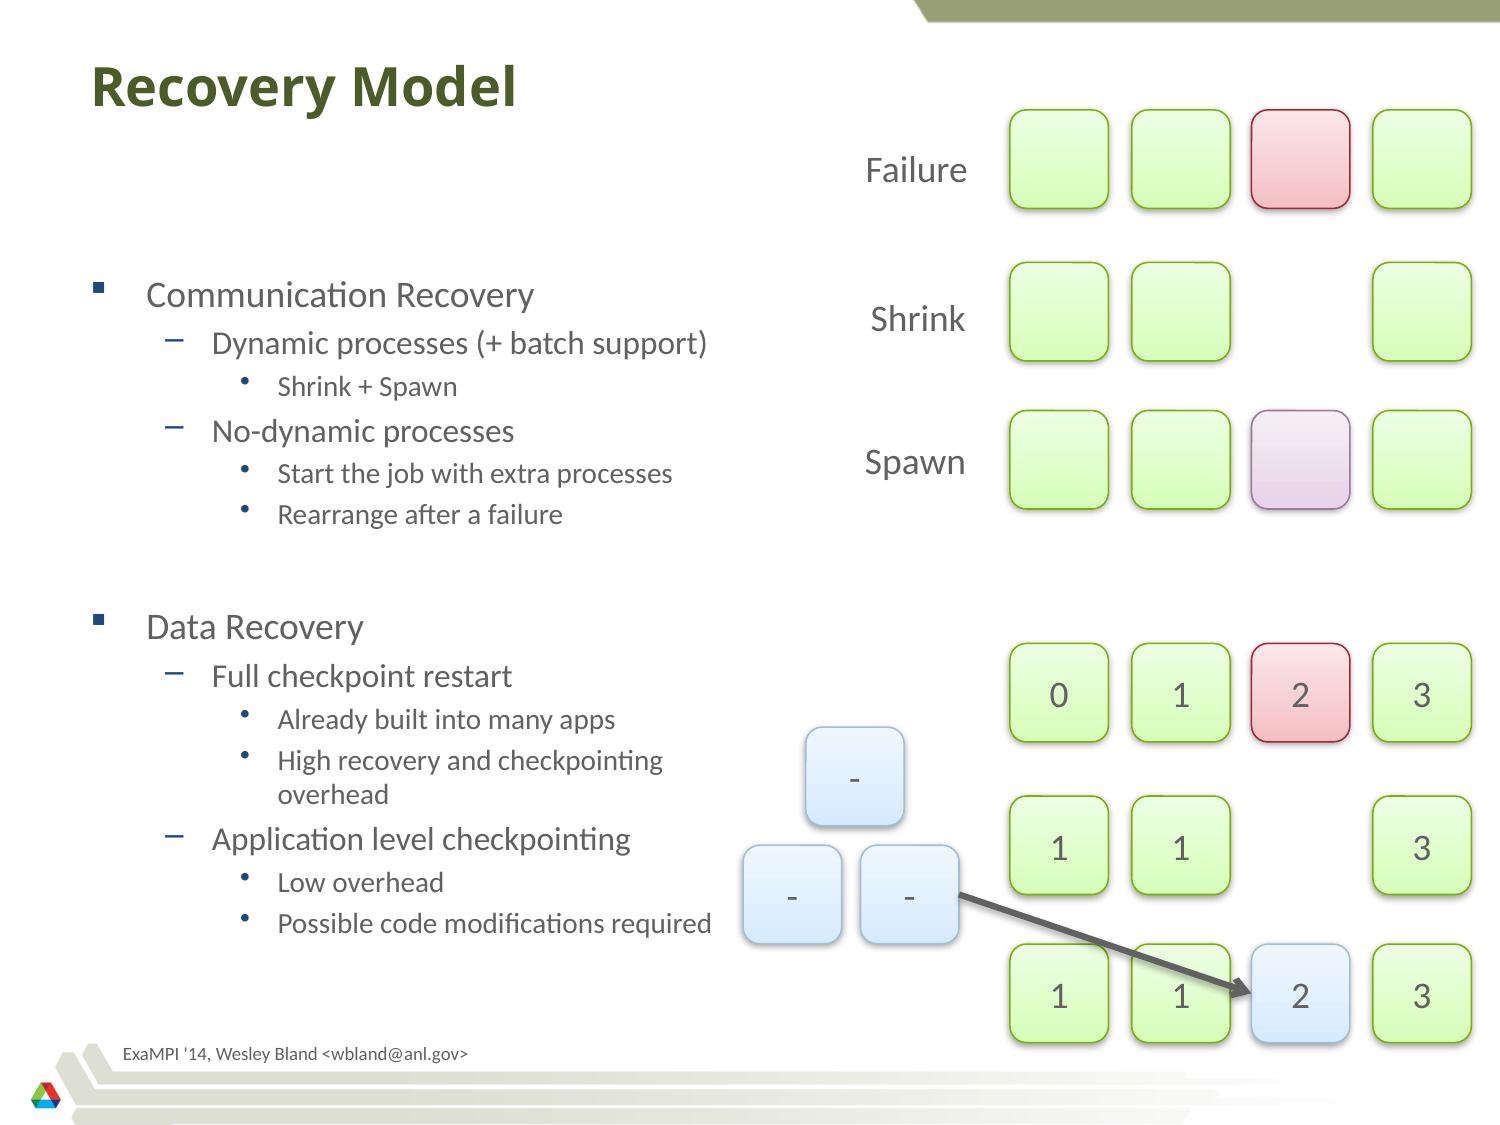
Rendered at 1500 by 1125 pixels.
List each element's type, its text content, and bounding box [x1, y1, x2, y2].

text_box 1 [1009, 1002, 1110, 1044]
text_box Failure [850, 137, 983, 198]
text_box [1372, 261, 1473, 362]
text_box 2 [1250, 943, 1351, 1044]
text_box 3 [1372, 642, 1473, 743]
footer ExaMPI '14, Wesley Bland <wbland@anl.gov> [107, 1034, 1083, 1073]
text_box [1130, 409, 1232, 510]
text_box 0 [1009, 642, 1110, 743]
text_box - [804, 726, 905, 827]
text_box [1009, 109, 1110, 210]
text_box 3 [1372, 943, 1473, 1044]
text_box 1 [1009, 795, 1110, 892]
text_box [1372, 409, 1473, 510]
text_box [1009, 409, 1110, 510]
text_box - [859, 844, 960, 945]
text_box - [742, 844, 843, 945]
text_box Spawn [850, 430, 982, 490]
text_box 2 [1250, 642, 1351, 743]
text_box [1372, 109, 1473, 210]
text_box Shrink [855, 286, 981, 347]
text_box [1130, 261, 1232, 362]
text_box 1 [1130, 795, 1232, 892]
list Communication Recovery Dynamic processes (+ batch support) Shrink + Spawn No-dynamic processes Start the job with extra processes Rearrange after a failure Data Recovery Full checkpoint restart Already built into many apps High recovery and checkpointing overhead Application level checkpointing Low overhead Possible code modifications required [74, 262, 738, 1006]
picture [0, 0, 1500, 24]
text_box [1130, 109, 1232, 210]
text_box [1009, 261, 1110, 362]
text_box [1250, 109, 1351, 210]
text_box 3 [1372, 795, 1473, 896]
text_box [958, 894, 1252, 994]
title Recovery Model [74, 44, 1426, 233]
picture [0, 1037, 1500, 1125]
text_box 1 [1130, 642, 1232, 743]
text_box 1 [1130, 1002, 1232, 1044]
text_box [1250, 409, 1351, 510]
